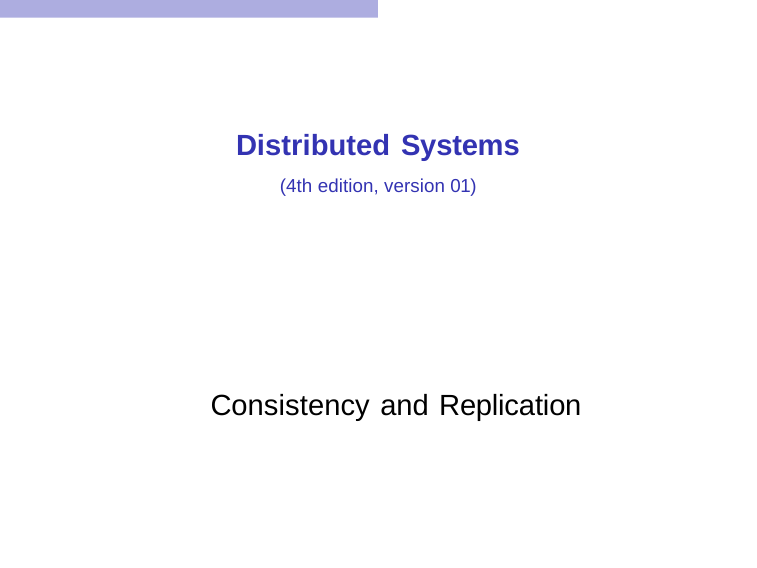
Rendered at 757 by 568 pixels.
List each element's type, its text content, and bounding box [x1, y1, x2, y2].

text_box Consistency and Replication [208, 383, 757, 422]
text_box Distributed Systems (4th edition, version 01) [231, 102, 525, 196]
